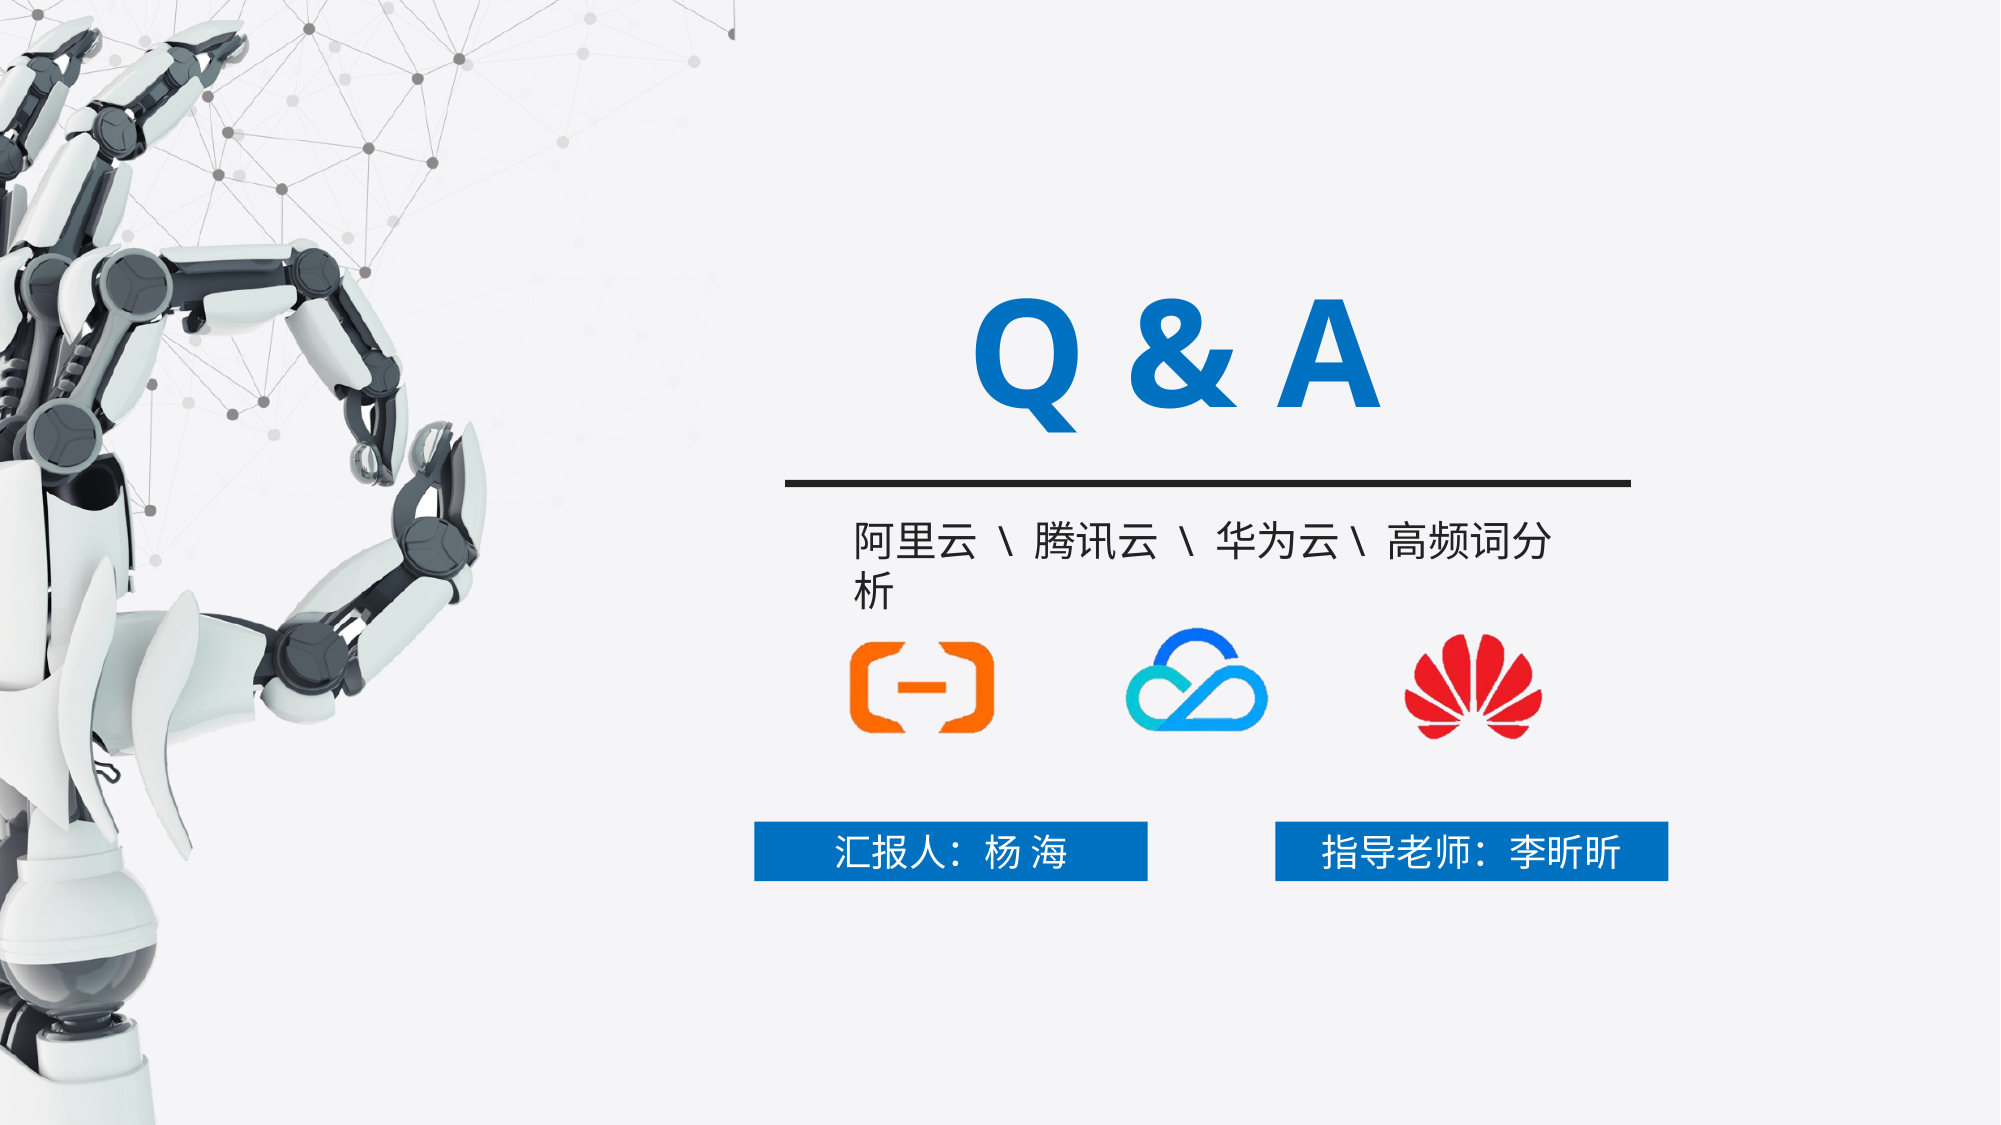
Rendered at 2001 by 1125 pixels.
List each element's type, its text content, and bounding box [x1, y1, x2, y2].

text_box 指导老师：李昕昕 [1275, 821, 1669, 882]
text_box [812, 621, 1569, 744]
text_box 阿里云 \ 腾讯云 \ 华为云\ 高频词分析 [838, 507, 1578, 622]
picture [0, 0, 749, 1125]
text_box 汇报人：杨 海 [754, 821, 1148, 882]
text_box Q & A [952, 249, 1482, 445]
text_box [784, 479, 1632, 488]
